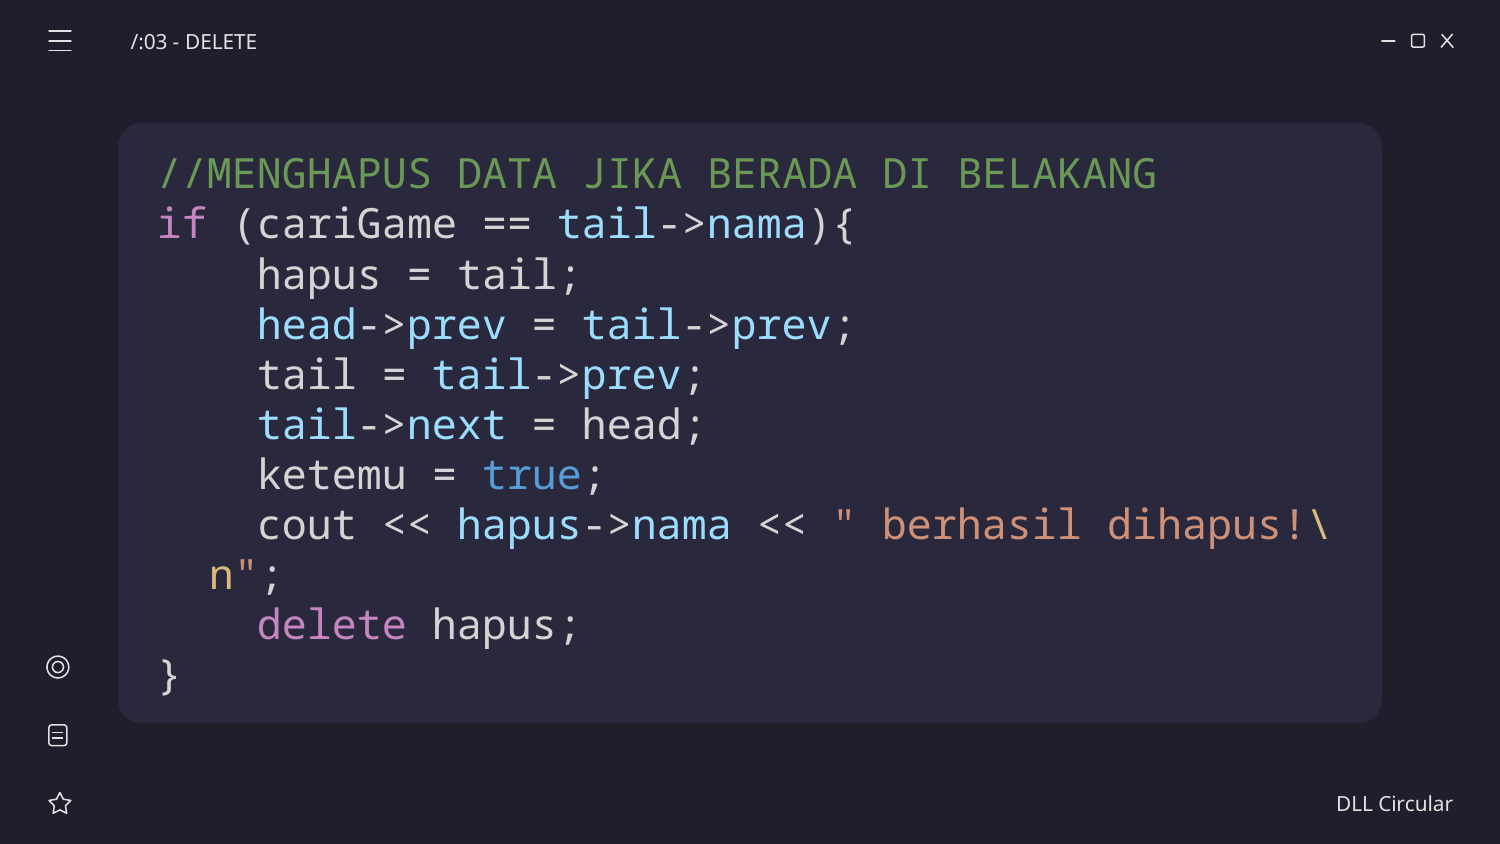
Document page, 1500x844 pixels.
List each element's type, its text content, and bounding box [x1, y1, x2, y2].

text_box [46, 655, 72, 814]
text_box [48, 30, 72, 51]
subtitle //MENGHAPUS DATA JIKA BERADA DI BELAKANG if (cariGame == tail->nama){ hapus = tail; head->prev = tail->prev; tail = tail->prev; tail->next = head; ketemu = true; cout << hapus->nama << " berhasil dihapus!\n"; delete hapus; } [118, 123, 1380, 722]
subtitle DLL Circular [1278, 780, 1453, 826]
text_box [46, 27, 74, 32]
subtitle /:03 - DELETE [130, 18, 306, 64]
